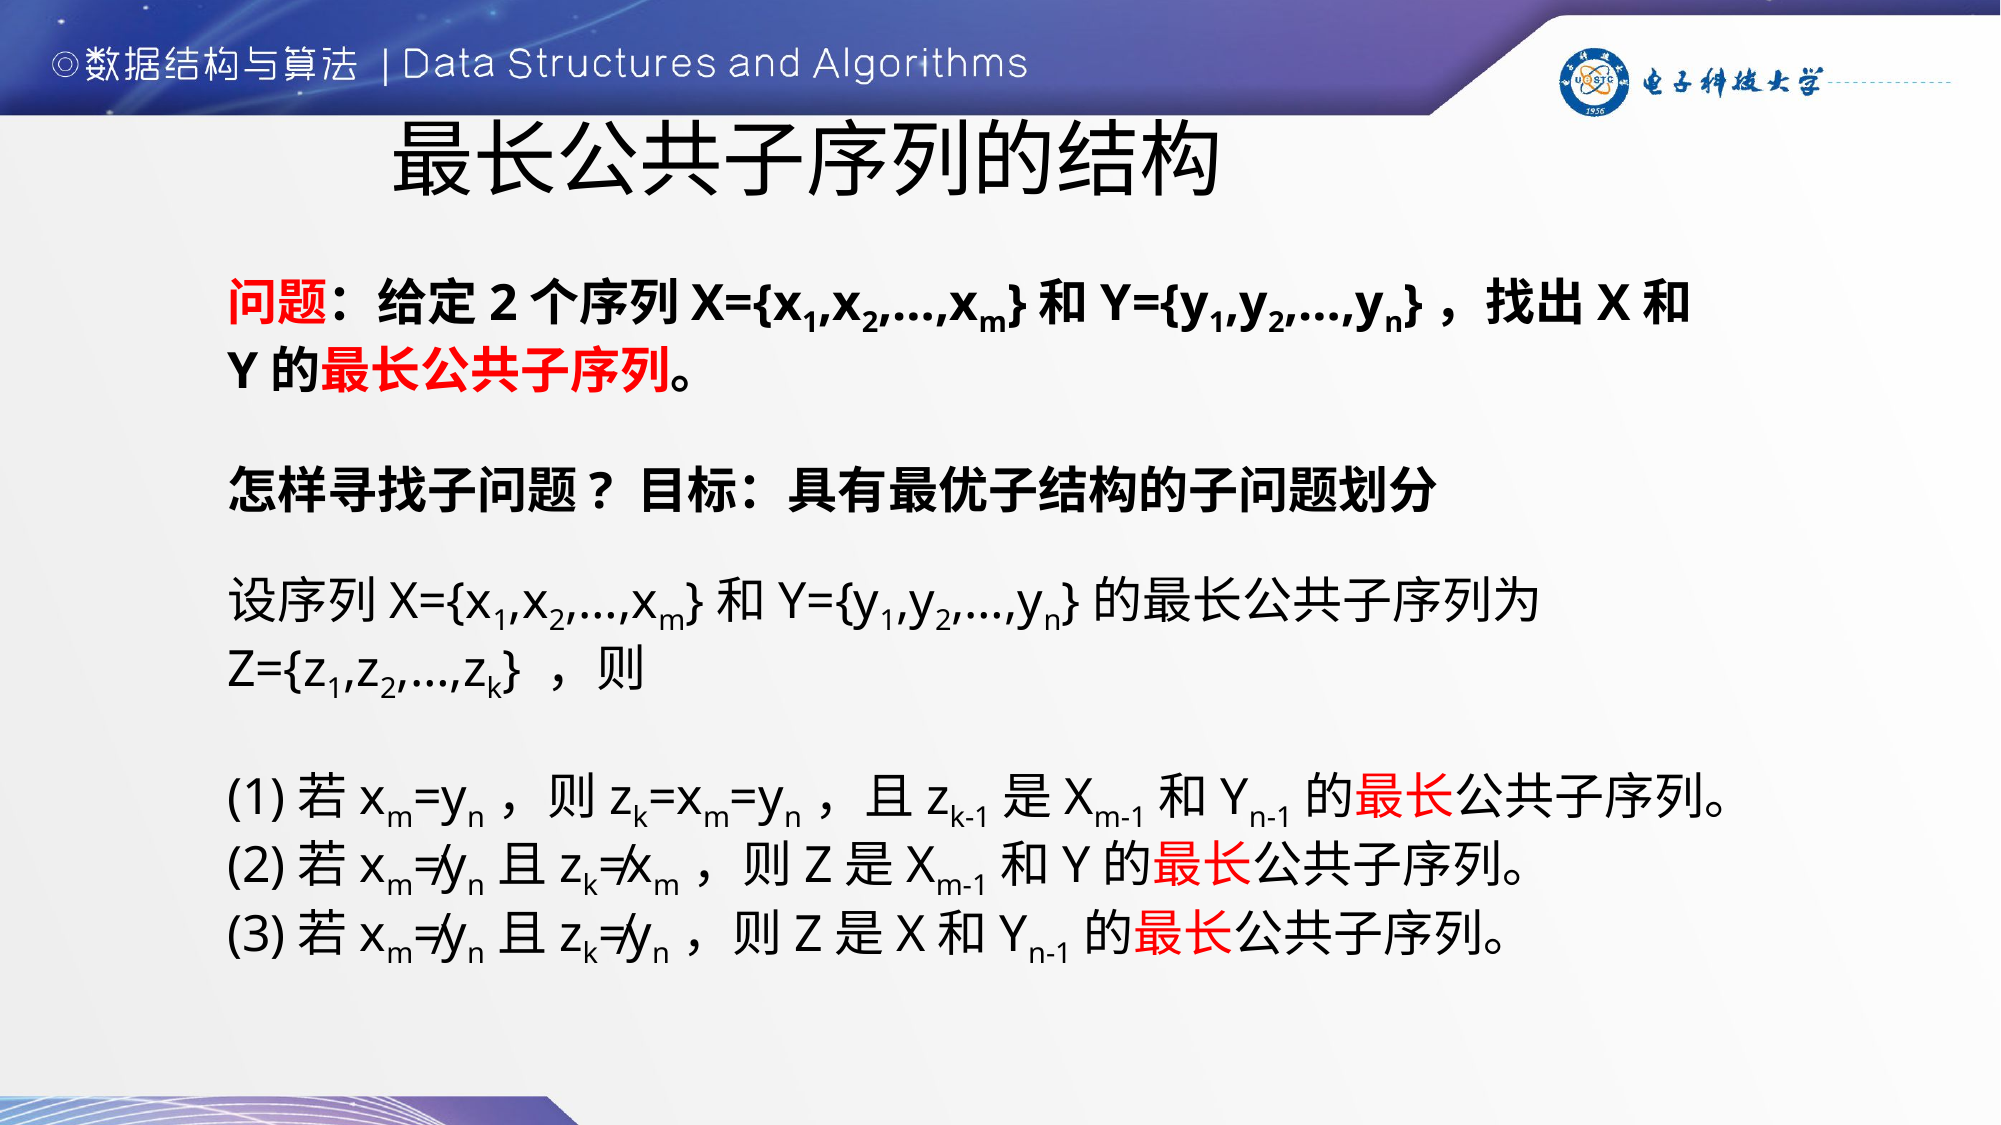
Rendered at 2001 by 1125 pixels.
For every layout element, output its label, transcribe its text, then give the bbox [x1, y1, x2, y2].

picture [0, 0, 2001, 1125]
title 最长公共子序列的结构 [375, 62, 1650, 250]
text_box 问题：给定2个序列X={x1,x2,…,xm}和Y={y1,y2,…,yn}，找出X和Y的最长公共子序列。 怎样寻找子问题? 目标：具有最优子结构的子问题划分 设序列X={x1,x2,…,xm}和Y={y1,y2,…,yn}的最长公共子序列为Z={z1,z2,…,zk} ，则 (1)若xm=yn，则zk=xm=yn，且zk-1是Xm-1和Yn-1的最长公共子序列。 (2)若xm≠yn且zk≠xm，则Z是Xm-1和Y的最长公共子序列。 (3)若xm≠yn且zk≠yn，则Z是X和Yn-1的最长公共子序列。 [212, 262, 1725, 977]
